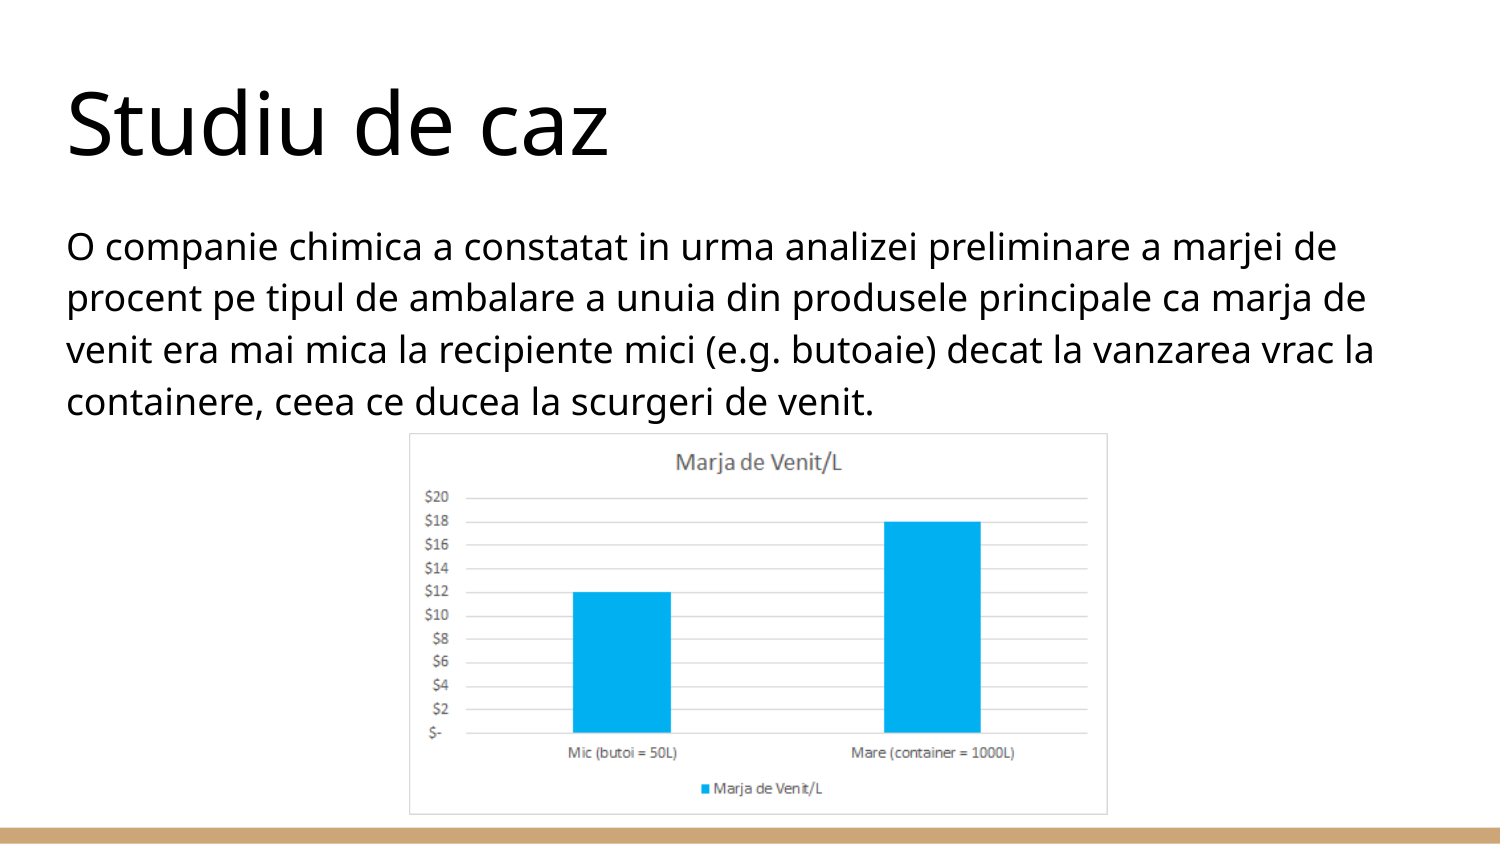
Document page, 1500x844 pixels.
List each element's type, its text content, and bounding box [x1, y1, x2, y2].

picture [409, 433, 1109, 815]
list O companie chimica a constatat in urma analizei preliminare a marjei de procent pe tipul de ambalare a unuia din produsele principale ca marja de venit era mai mica la recipiente mici (e.g. butoaie) decat la vanzarea vrac la containere, ceea ce ducea la scurgeri de venit. [51, 200, 1449, 752]
title Studiu de caz [51, 51, 1449, 189]
